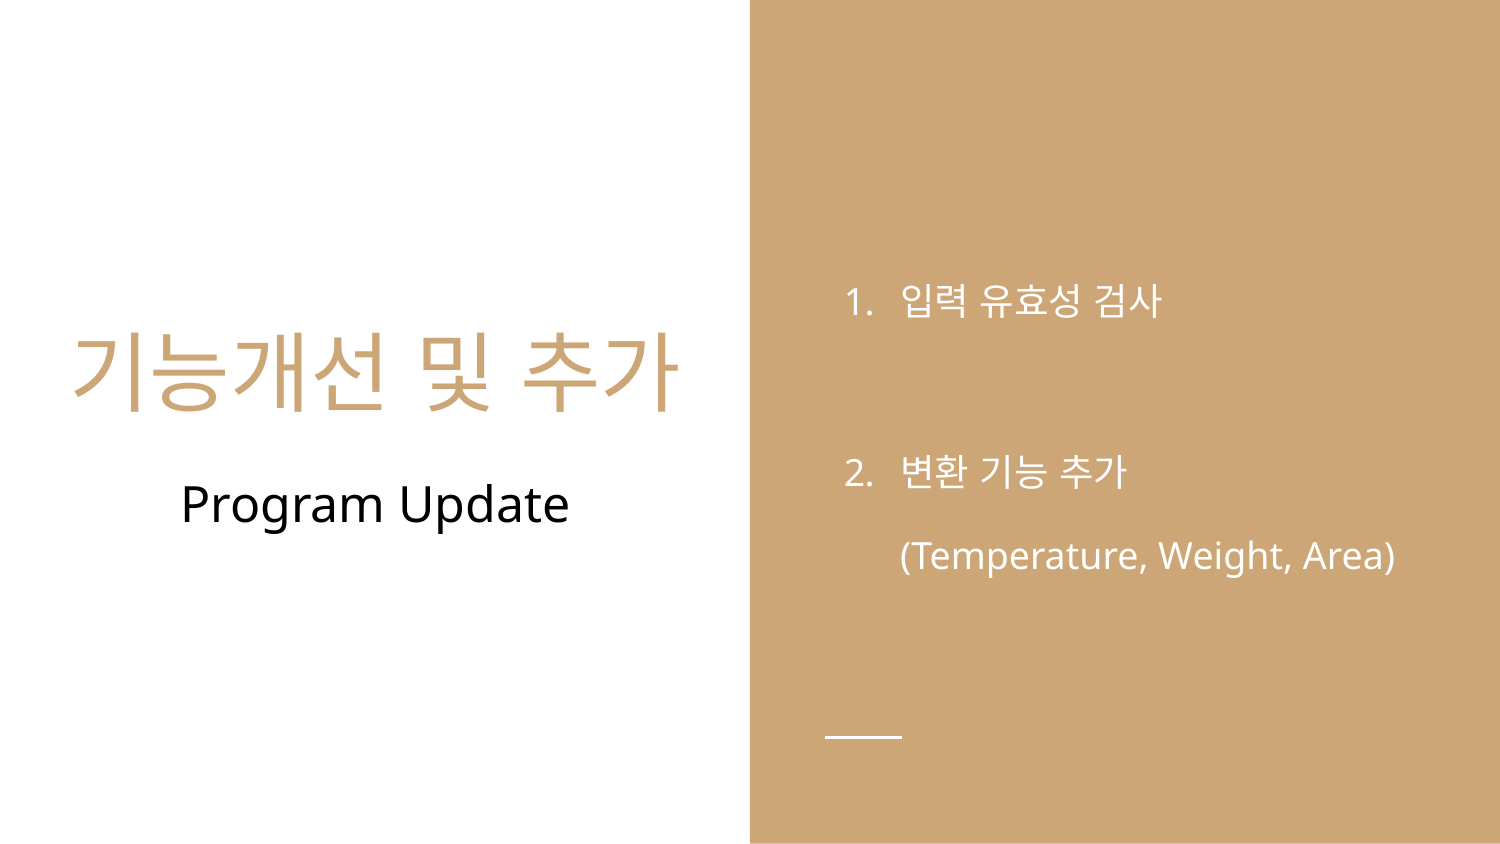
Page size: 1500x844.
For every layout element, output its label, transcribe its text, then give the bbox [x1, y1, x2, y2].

subtitle Program Update [43, 454, 708, 713]
title 기능개선 및 추가 [43, 152, 708, 446]
list 입력 유효성 검사 변환 기능 추가 (Temperature, Weight, Area) [810, 118, 1440, 725]
